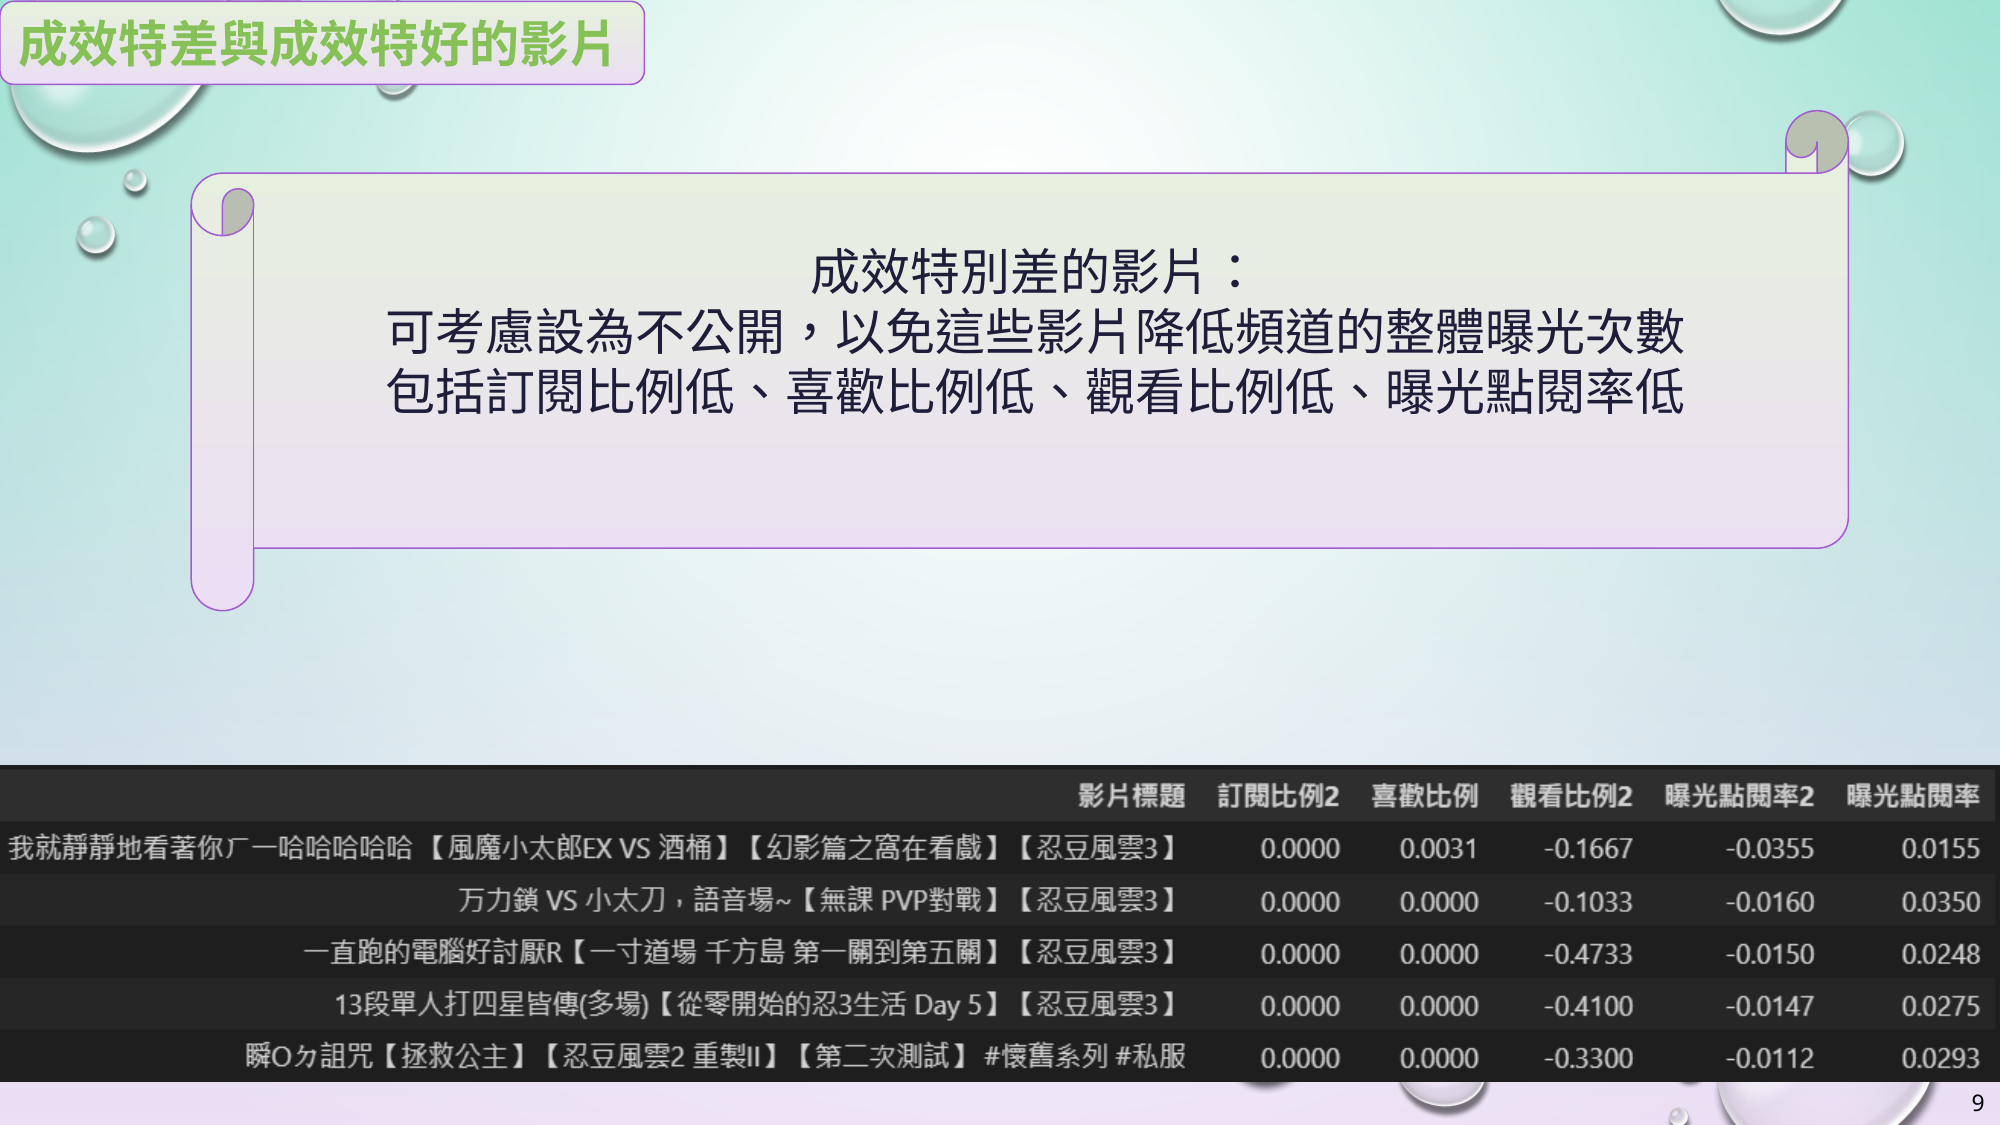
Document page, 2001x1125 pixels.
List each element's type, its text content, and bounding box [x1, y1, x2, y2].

text_box 成效特差與成效特好的影片 [0, 1, 645, 85]
text_box 成效特別差的影片： 可考慮設為不公開，以免這些影片降低頻道的整體曝光次數 包括訂閱比例低、喜歡比例低、觀看比例低、曝光點閱率低 [191, 110, 1849, 611]
slide_number ‹#› [1934, 1093, 2000, 1125]
picture [0, 0, 2000, 1125]
